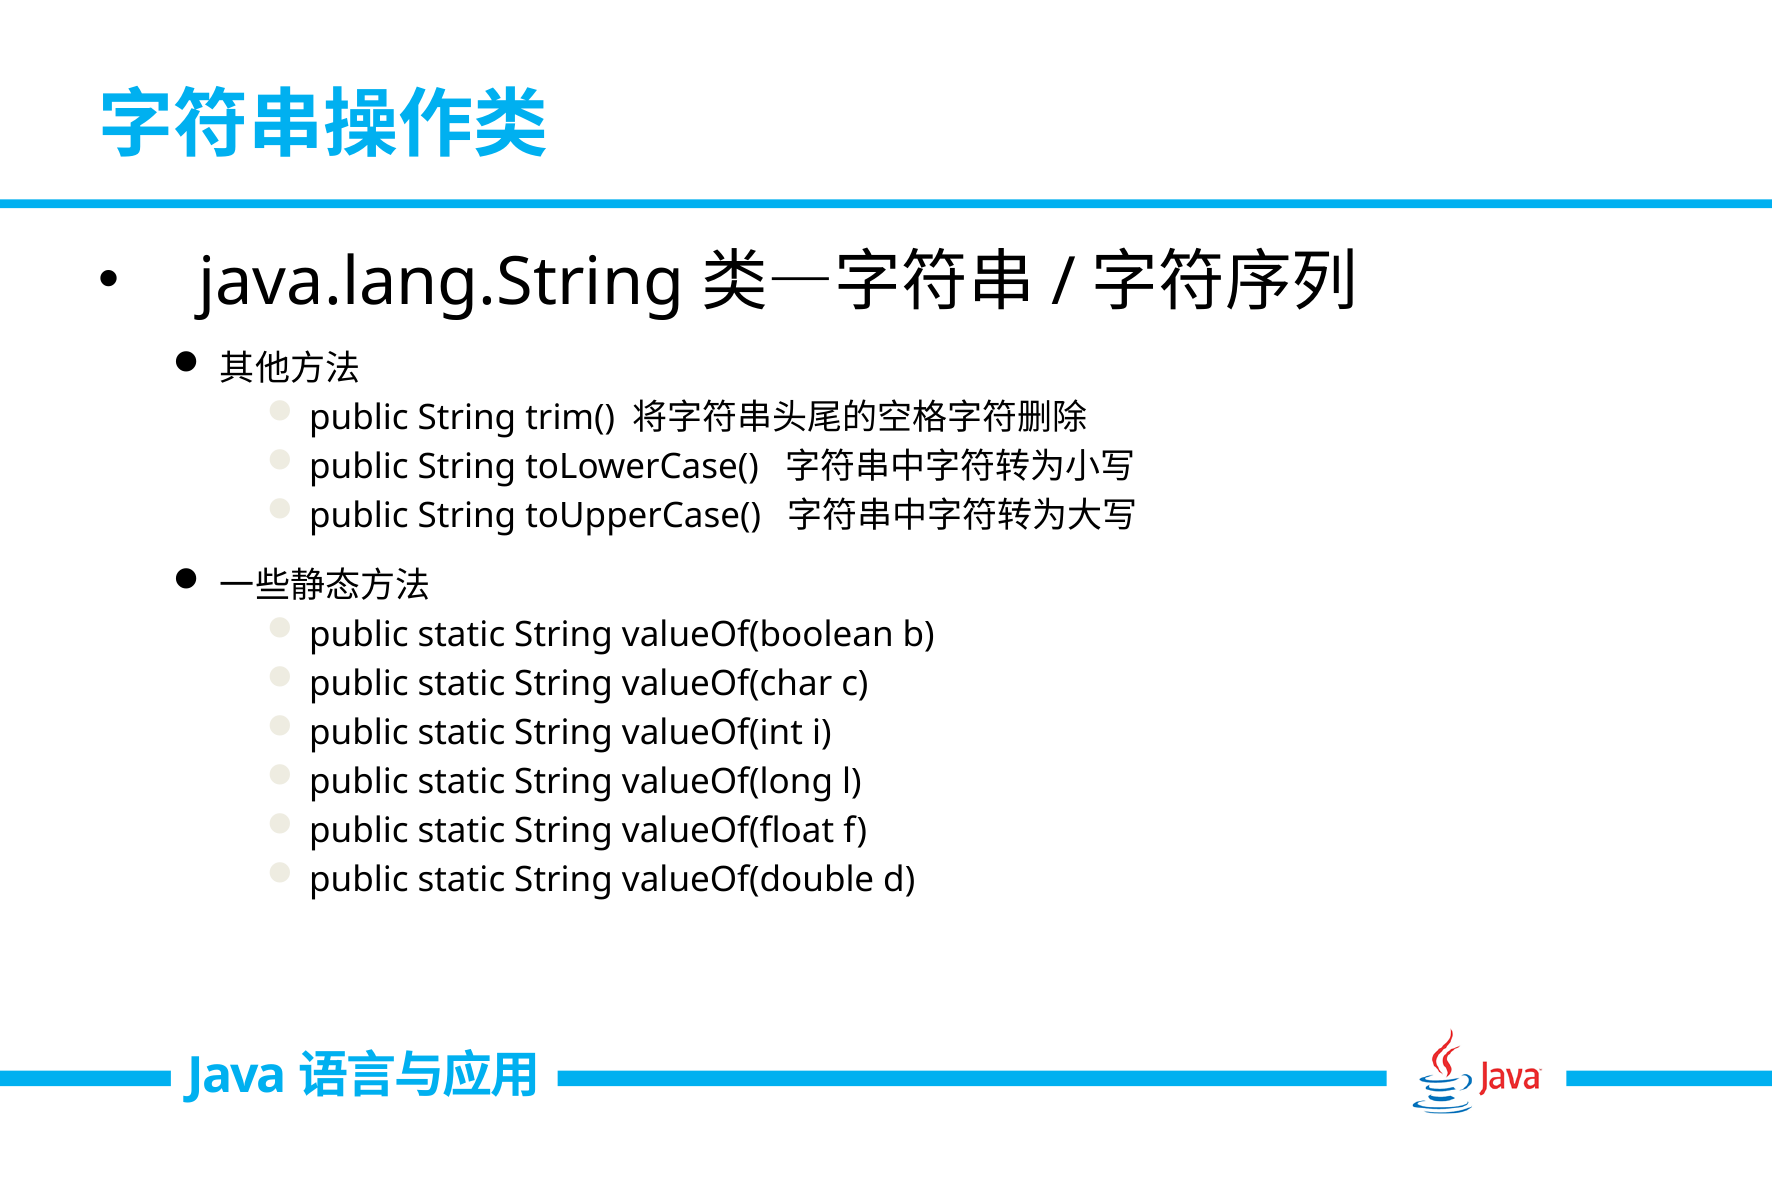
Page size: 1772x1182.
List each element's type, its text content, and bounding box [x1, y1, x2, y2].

title 字符串操作类 [80, 73, 1677, 168]
picture [1386, 1019, 1567, 1117]
list java.lang.String类—字符串/字符序列 其他方法 public String trim() 将字符串头尾的空格字符删除 public String toLowerCase() 字符串中字符转为小写 public String toUpperCase() 字符串中字符转为大写 一些静态方法 public static String valueOf(boolean b) public static String valueOf(char c) public static String valueOf(int i) public static String valueOf(long l) public static String valueOf(float f) public static String valueOf(double d) [80, 228, 1677, 1009]
